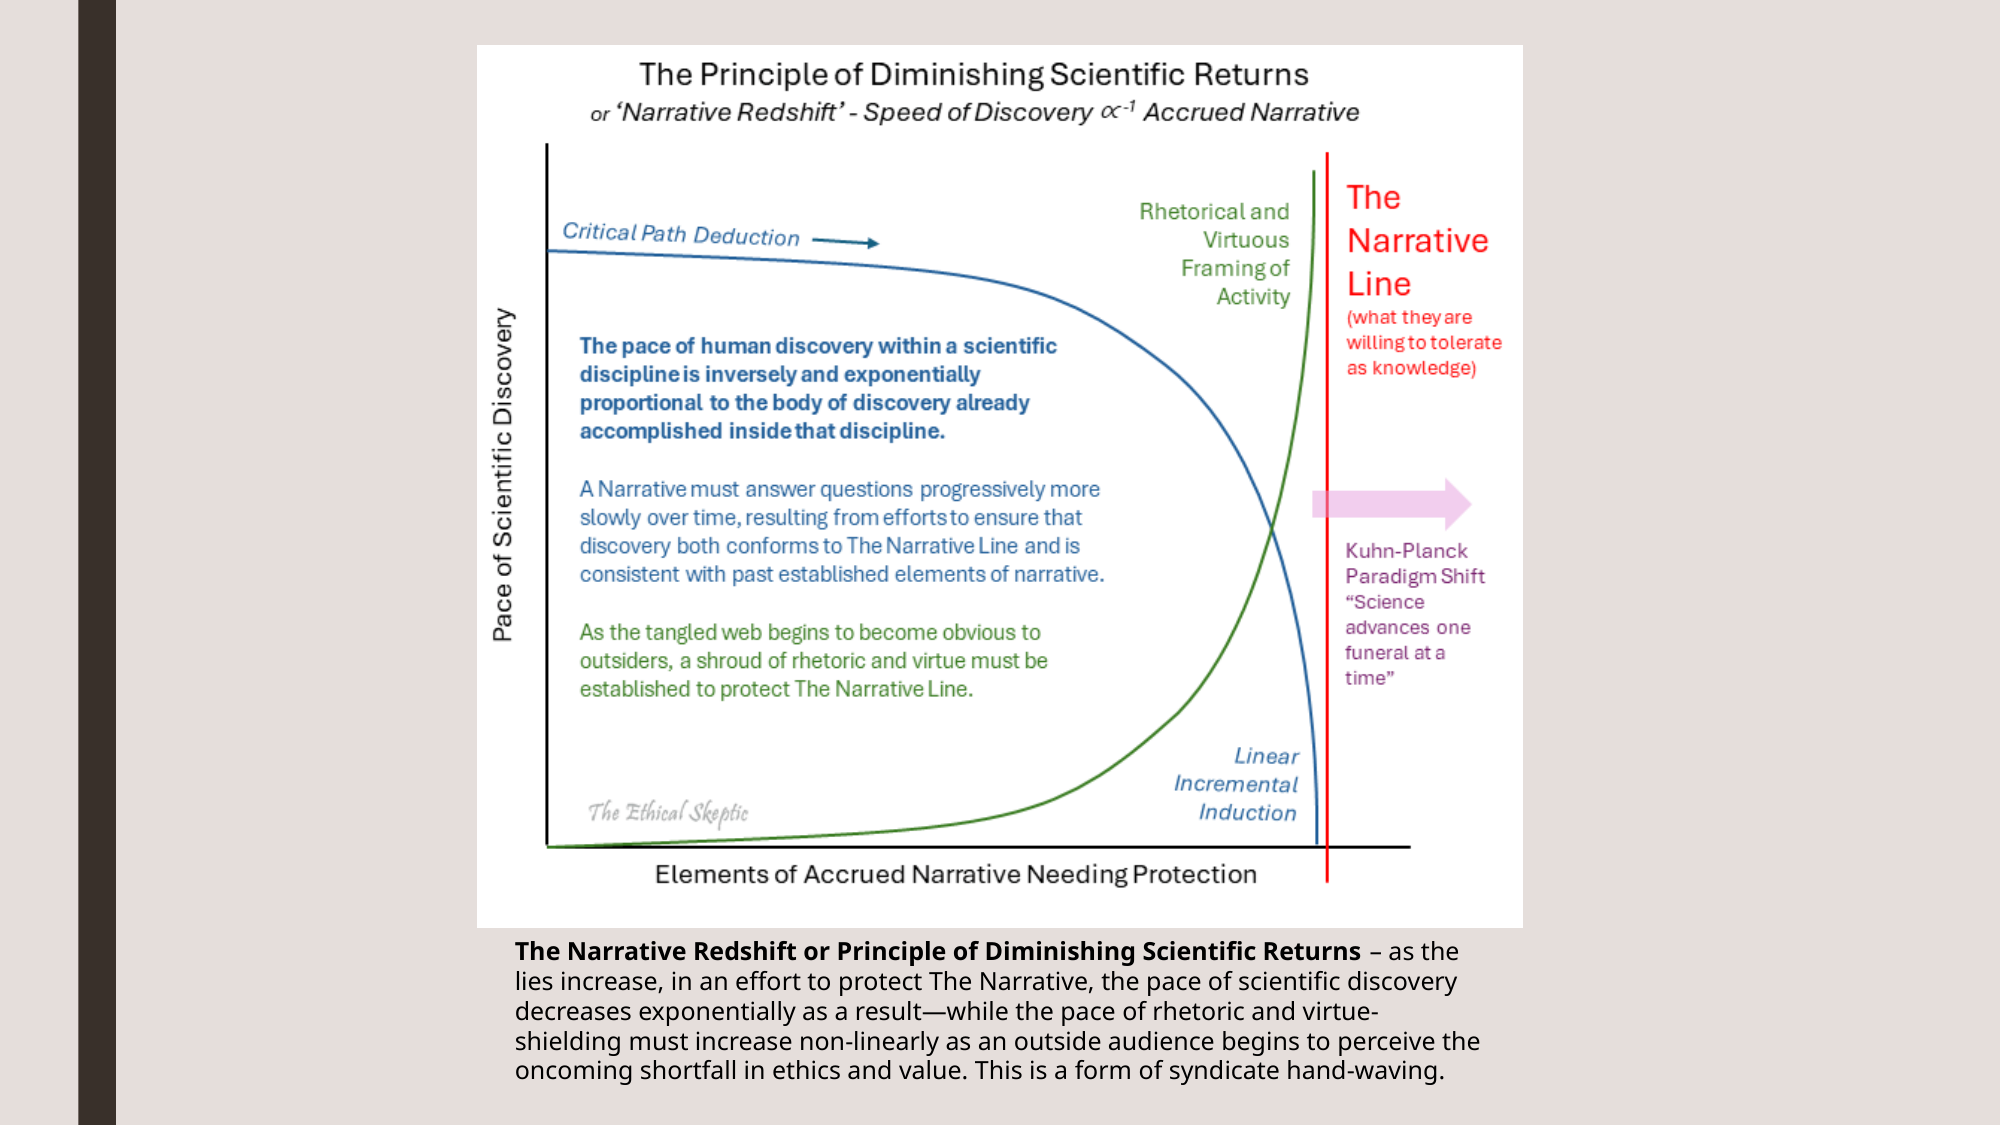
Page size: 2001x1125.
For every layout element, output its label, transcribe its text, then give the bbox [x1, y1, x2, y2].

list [477, 45, 1523, 928]
text_box The Narrative Redshift or Principle of Diminishing Scientific Returns – as the lies increase, in an effort to protect The Narrative, the pace of scientific discovery decreases exponentially as a result—while the pace of rhetoric and virtue-shielding must increase non-linearly as an outside audience begins to perceive the oncoming shortfall in ethics and value. This is a form of syndicate hand-waving. [500, 928, 1500, 1093]
